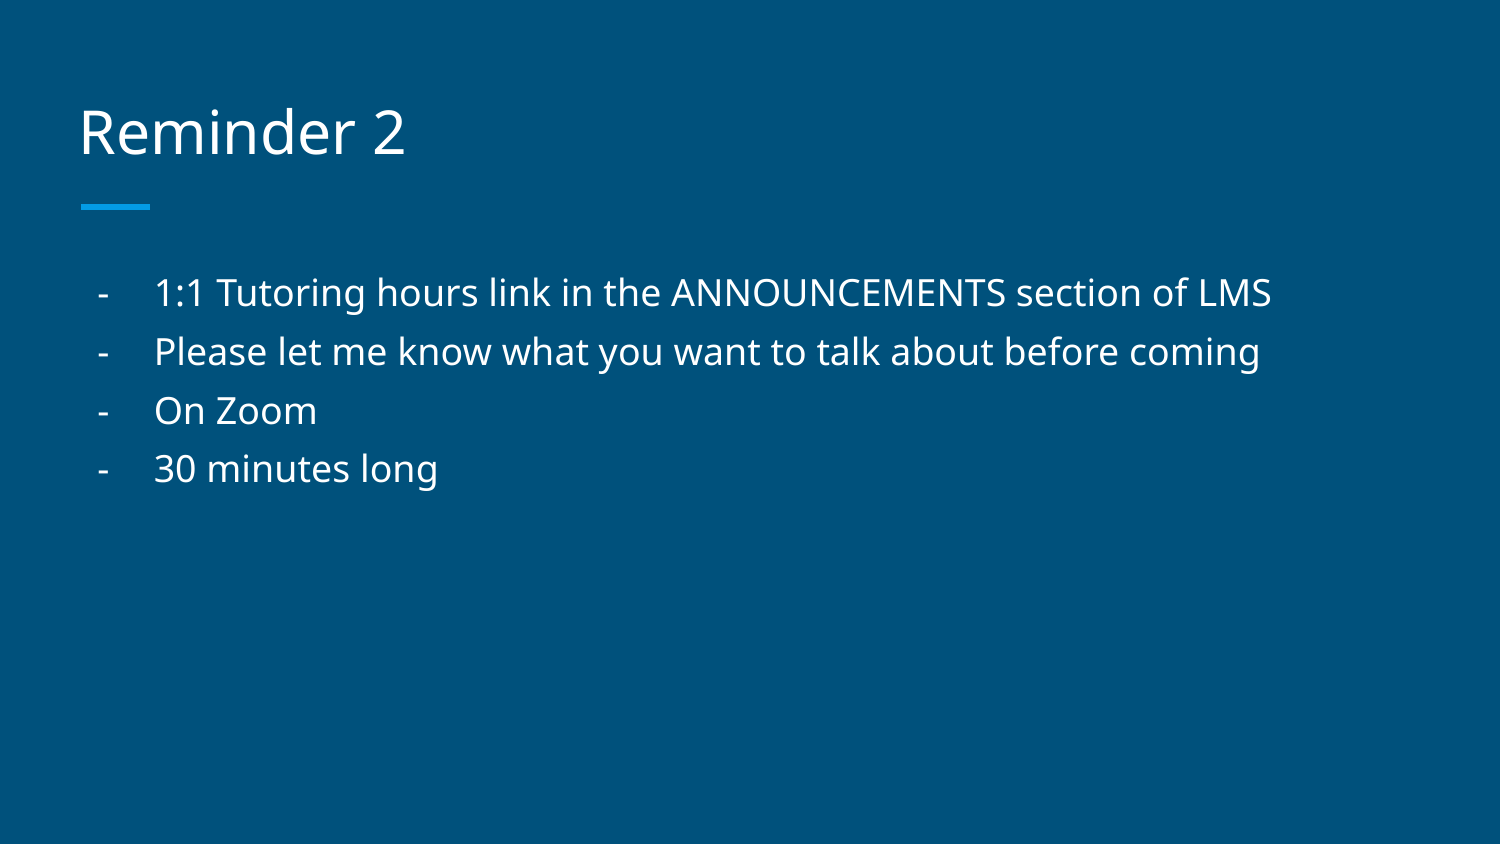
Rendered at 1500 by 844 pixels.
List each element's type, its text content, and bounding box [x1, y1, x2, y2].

title Reminder 2 [63, 75, 1437, 188]
list 1:1 Tutoring hours link in the ANNOUNCEMENTS section of LMS Please let me know what you want to talk about before coming On Zoom 30 minutes long [63, 244, 1437, 750]
